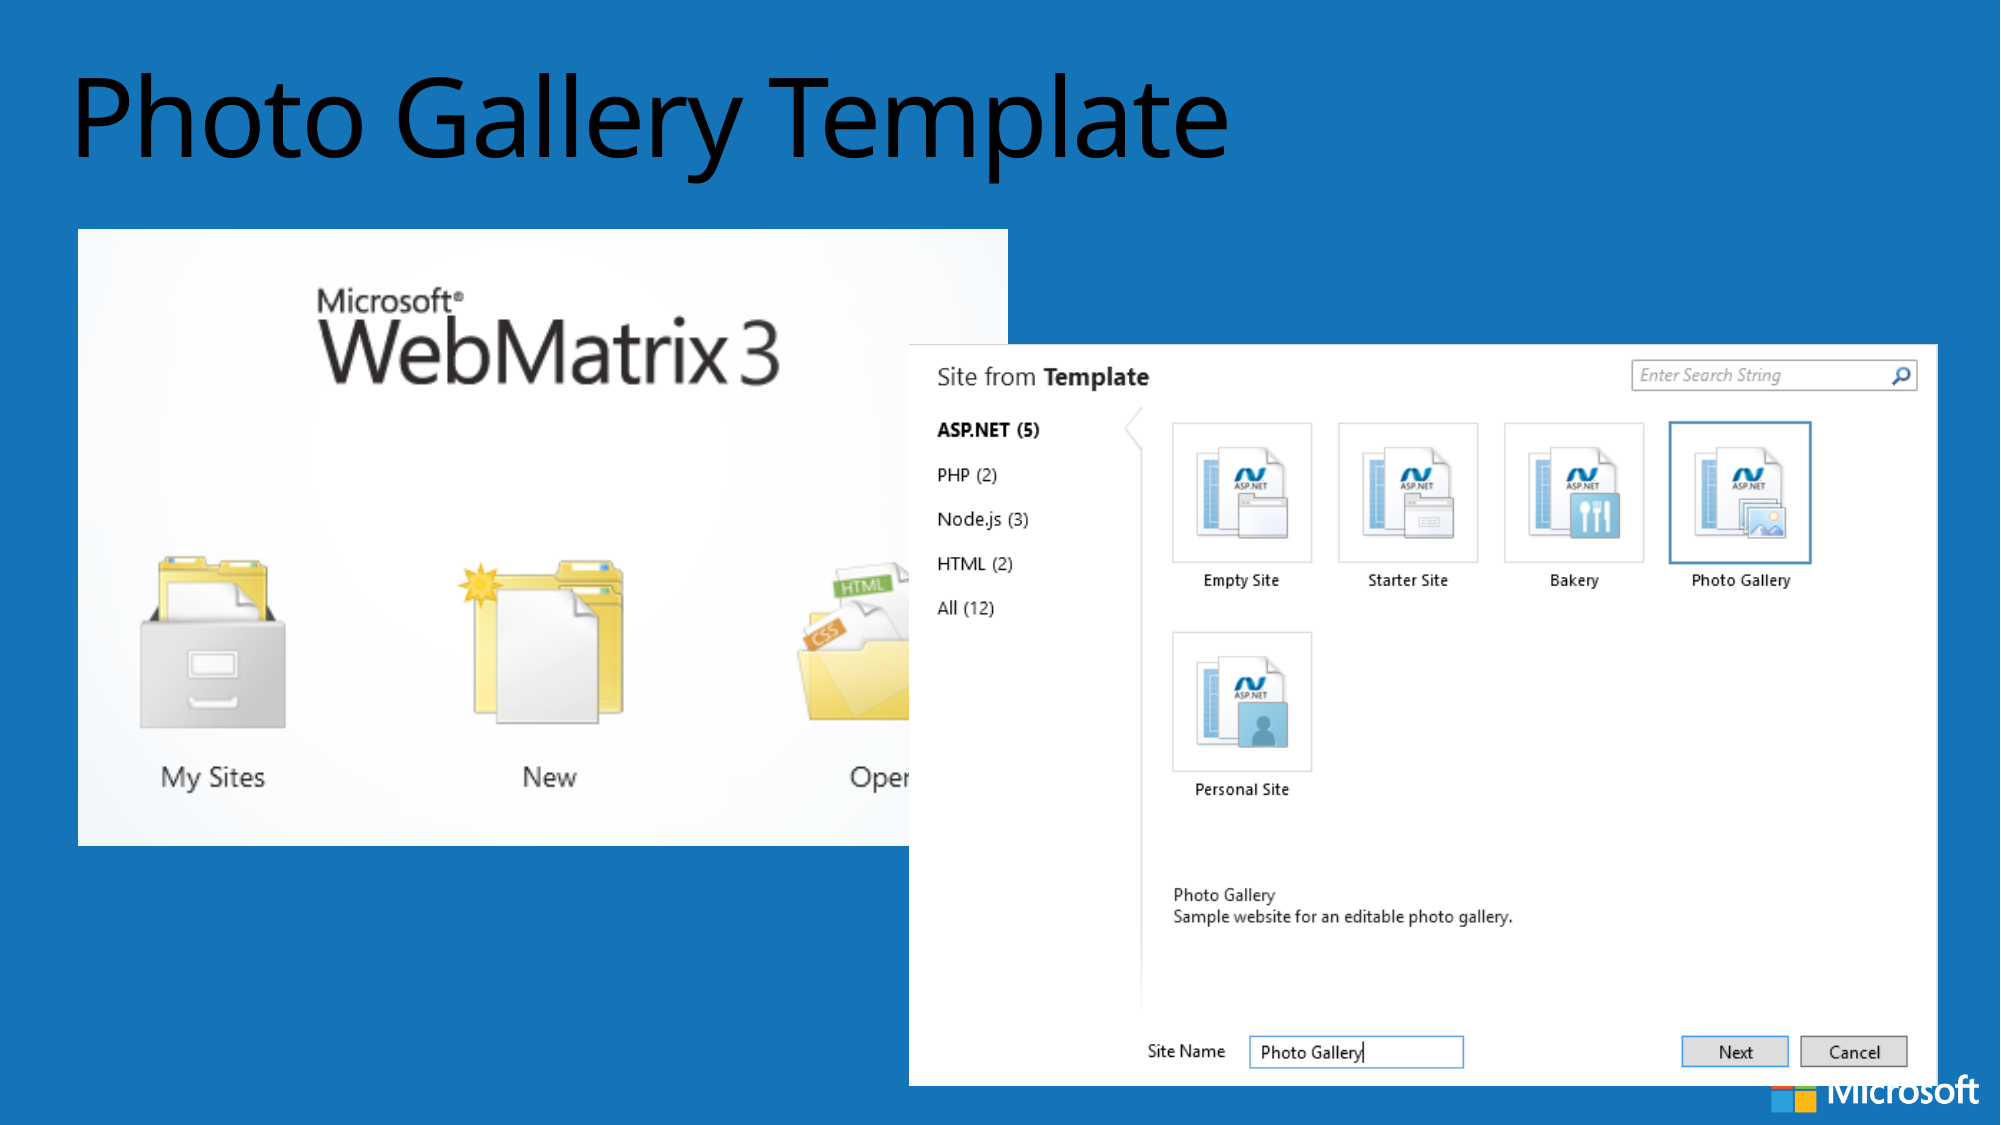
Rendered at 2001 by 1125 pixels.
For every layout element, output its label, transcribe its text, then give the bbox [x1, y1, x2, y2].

picture [78, 229, 1980, 1113]
title Photo Gallery Template [44, 47, 1938, 196]
